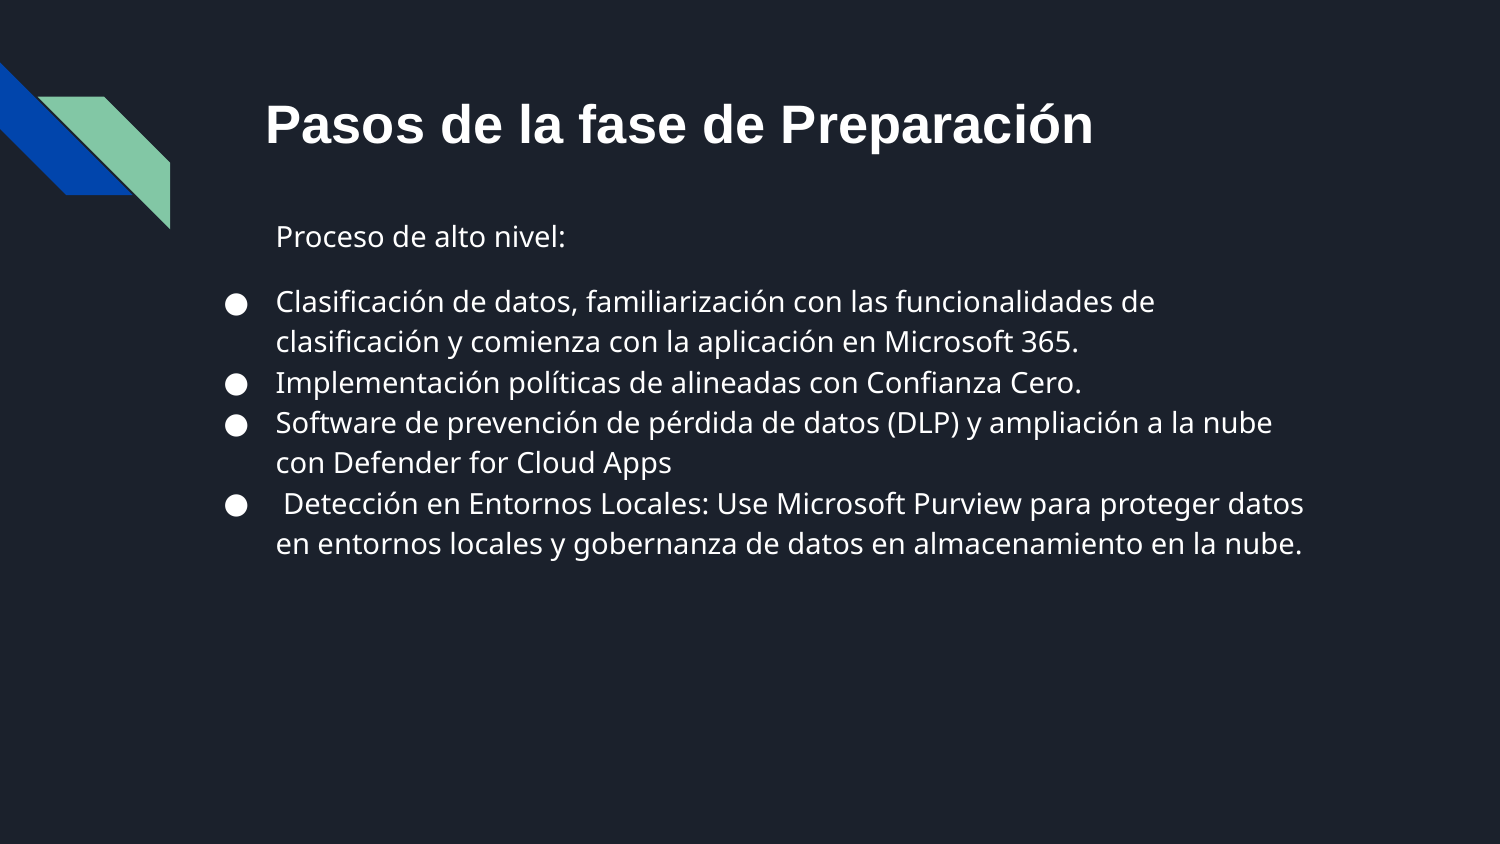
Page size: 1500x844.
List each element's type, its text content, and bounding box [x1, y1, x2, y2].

list Proceso de alto nivel: Clasificación de datos, familiarización con las funcionalidades de clasificación y comienza con la aplicación en Microsoft 365. Implementación políticas de alineadas con Confianza Cero. Software de prevención de pérdida de datos (DLP) y ampliación a la nube con Defender for Cloud Apps Detección en Entornos Locales: Use Microsoft Purview para proteger datos en entornos locales y gobernanza de datos en almacenamiento en la nube. [185, 197, 1341, 761]
title Pasos de la fase de Preparación [212, 64, 1368, 215]
